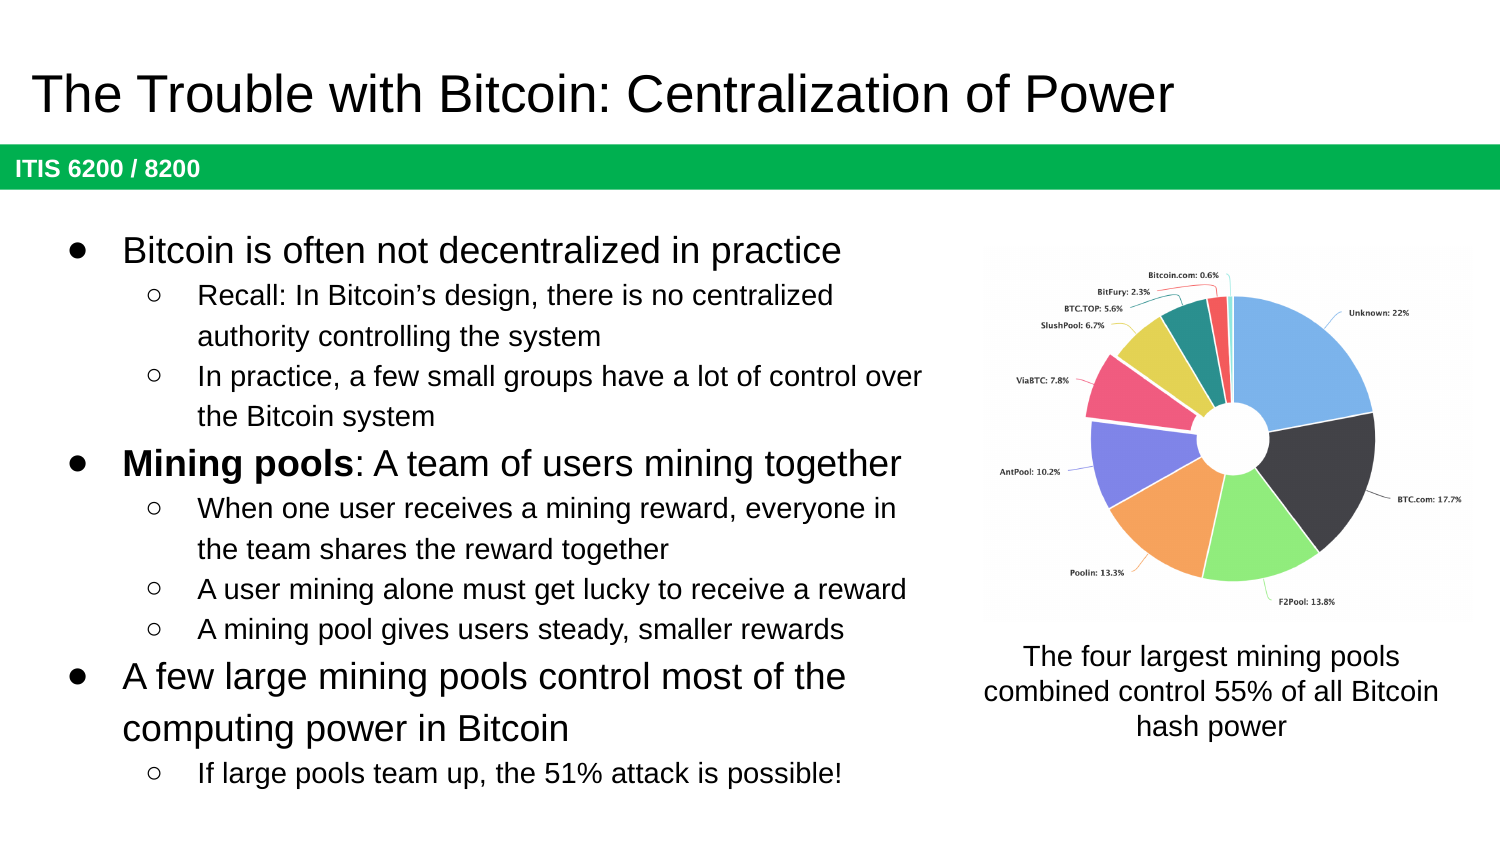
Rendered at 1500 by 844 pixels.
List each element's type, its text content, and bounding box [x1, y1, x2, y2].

title The Trouble with Bitcoin: Centralization of Power [16, 44, 1415, 139]
text_box The four largest mining pools combined control 55% of all Bitcoin hash power [951, 622, 1473, 757]
picture [982, 246, 1473, 623]
list Bitcoin is often not decentralized in practice Recall: In Bitcoin’s design, there is no centralized authority controlling the system In practice, a few small groups have a lot of control over the Bitcoin system Mining pools: A team of users mining together When one user receives a mining reward, everyone in the team shares the reward together A user mining alone must get lucky to receive a reward A mining pool gives users steady, smaller rewards A few large mining pools control most of the computing power in Bitcoin If large pools team up, the 51% attack is possible! [32, 204, 944, 823]
